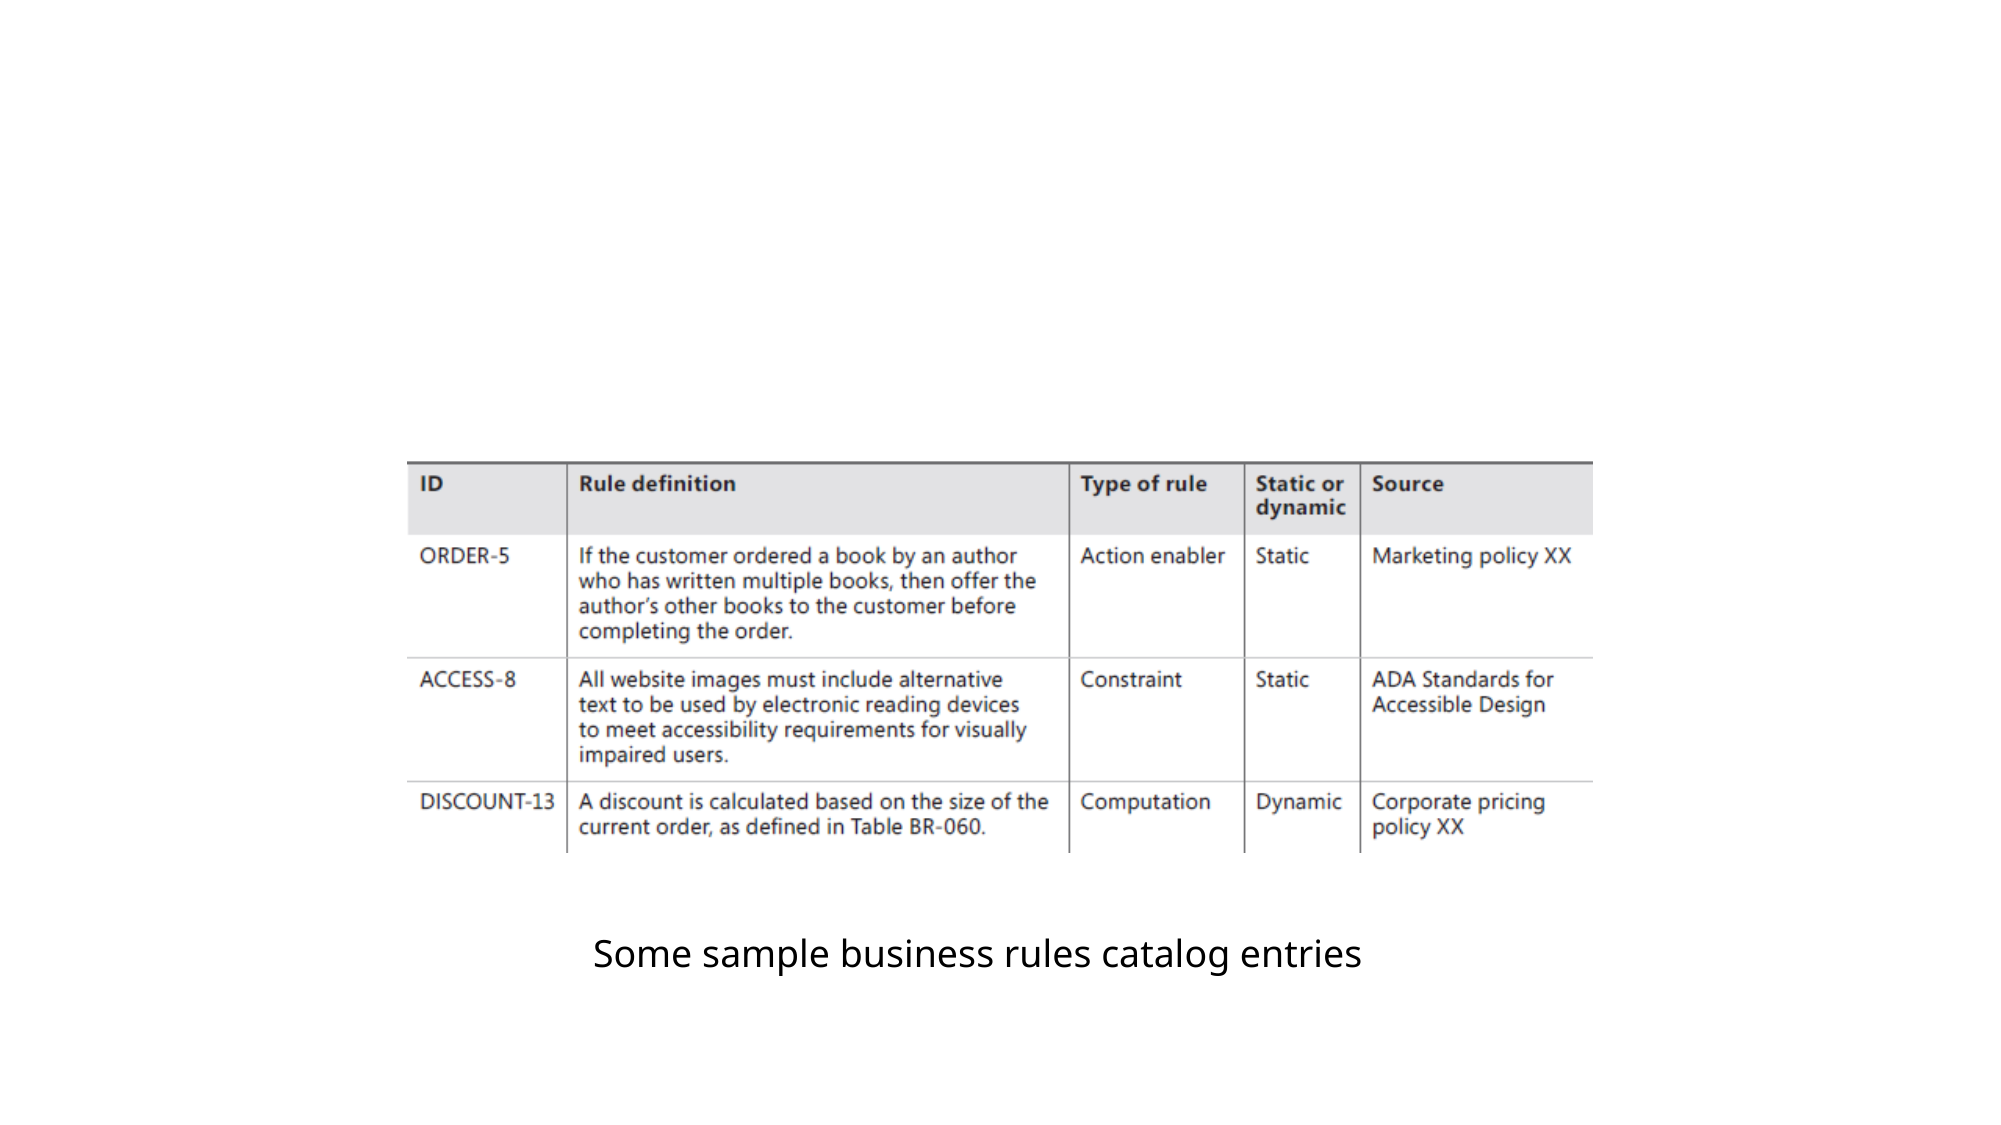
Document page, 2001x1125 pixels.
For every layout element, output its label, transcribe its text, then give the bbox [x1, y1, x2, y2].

text_box Some sample business rules catalog entries [578, 922, 1378, 982]
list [407, 460, 1593, 853]
